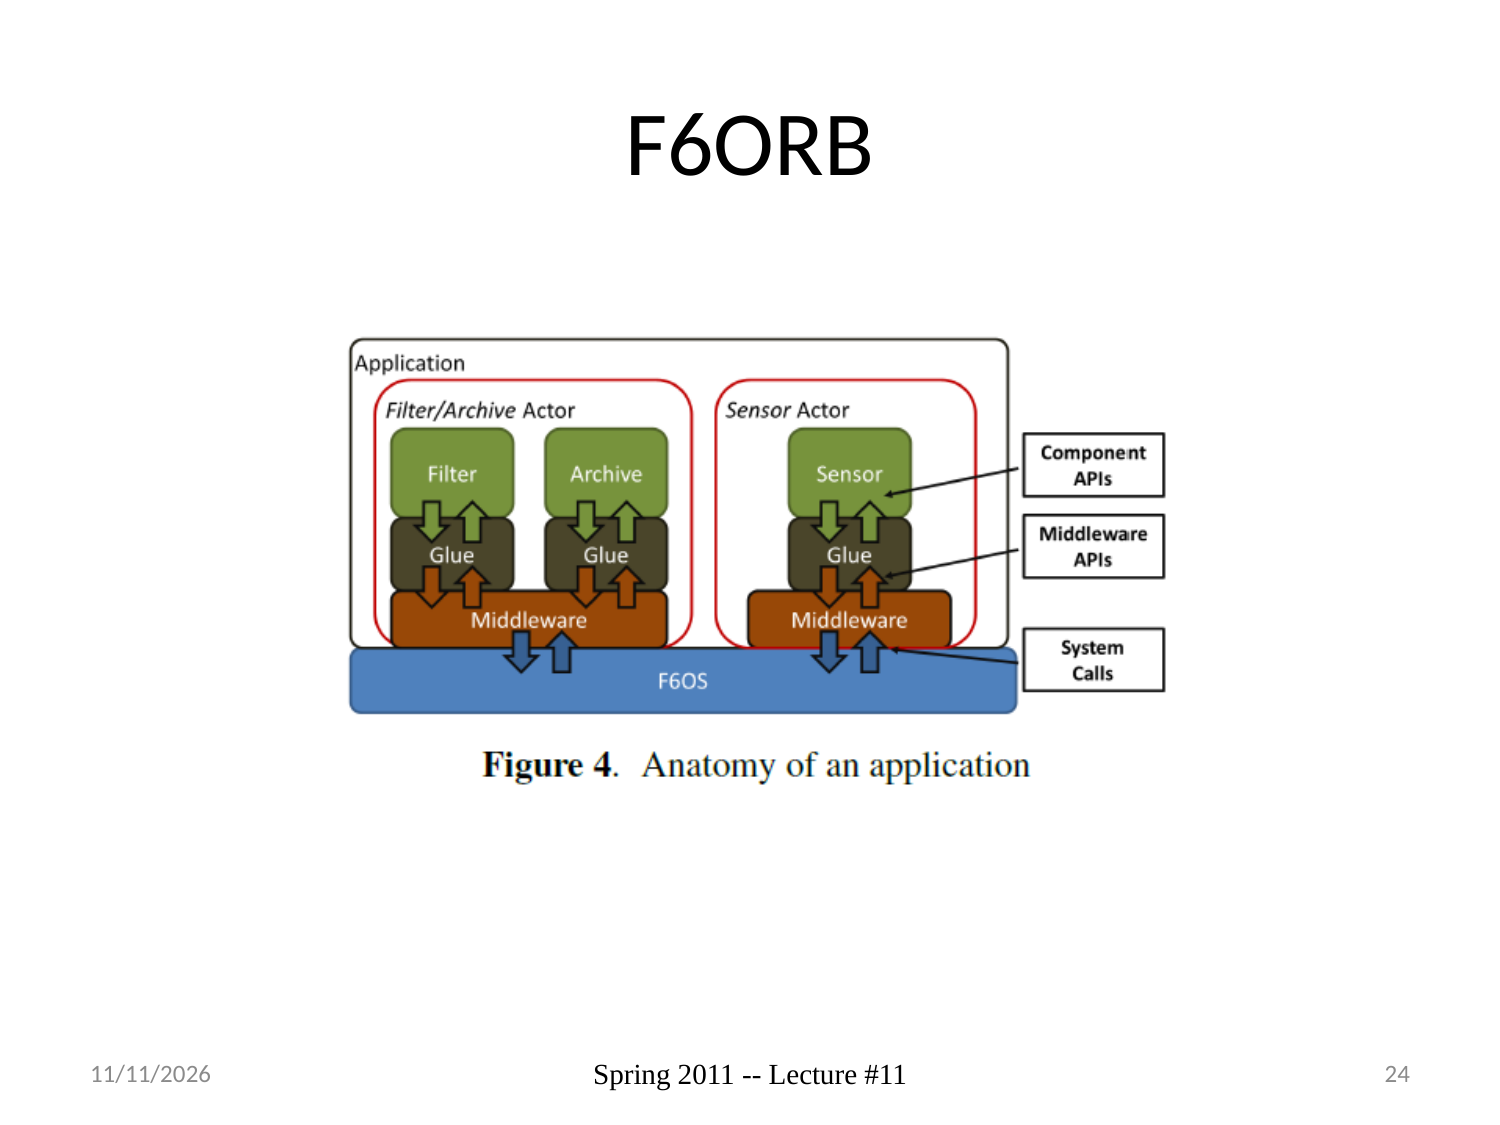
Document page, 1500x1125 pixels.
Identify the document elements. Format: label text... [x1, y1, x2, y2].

footer Spring 2011 -- Lecture #11 [512, 1042, 988, 1103]
title F6ORB [75, 45, 1425, 233]
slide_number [75, 1042, 425, 1103]
picture [328, 334, 1172, 791]
slide_number 24 [1074, 1042, 1425, 1103]
